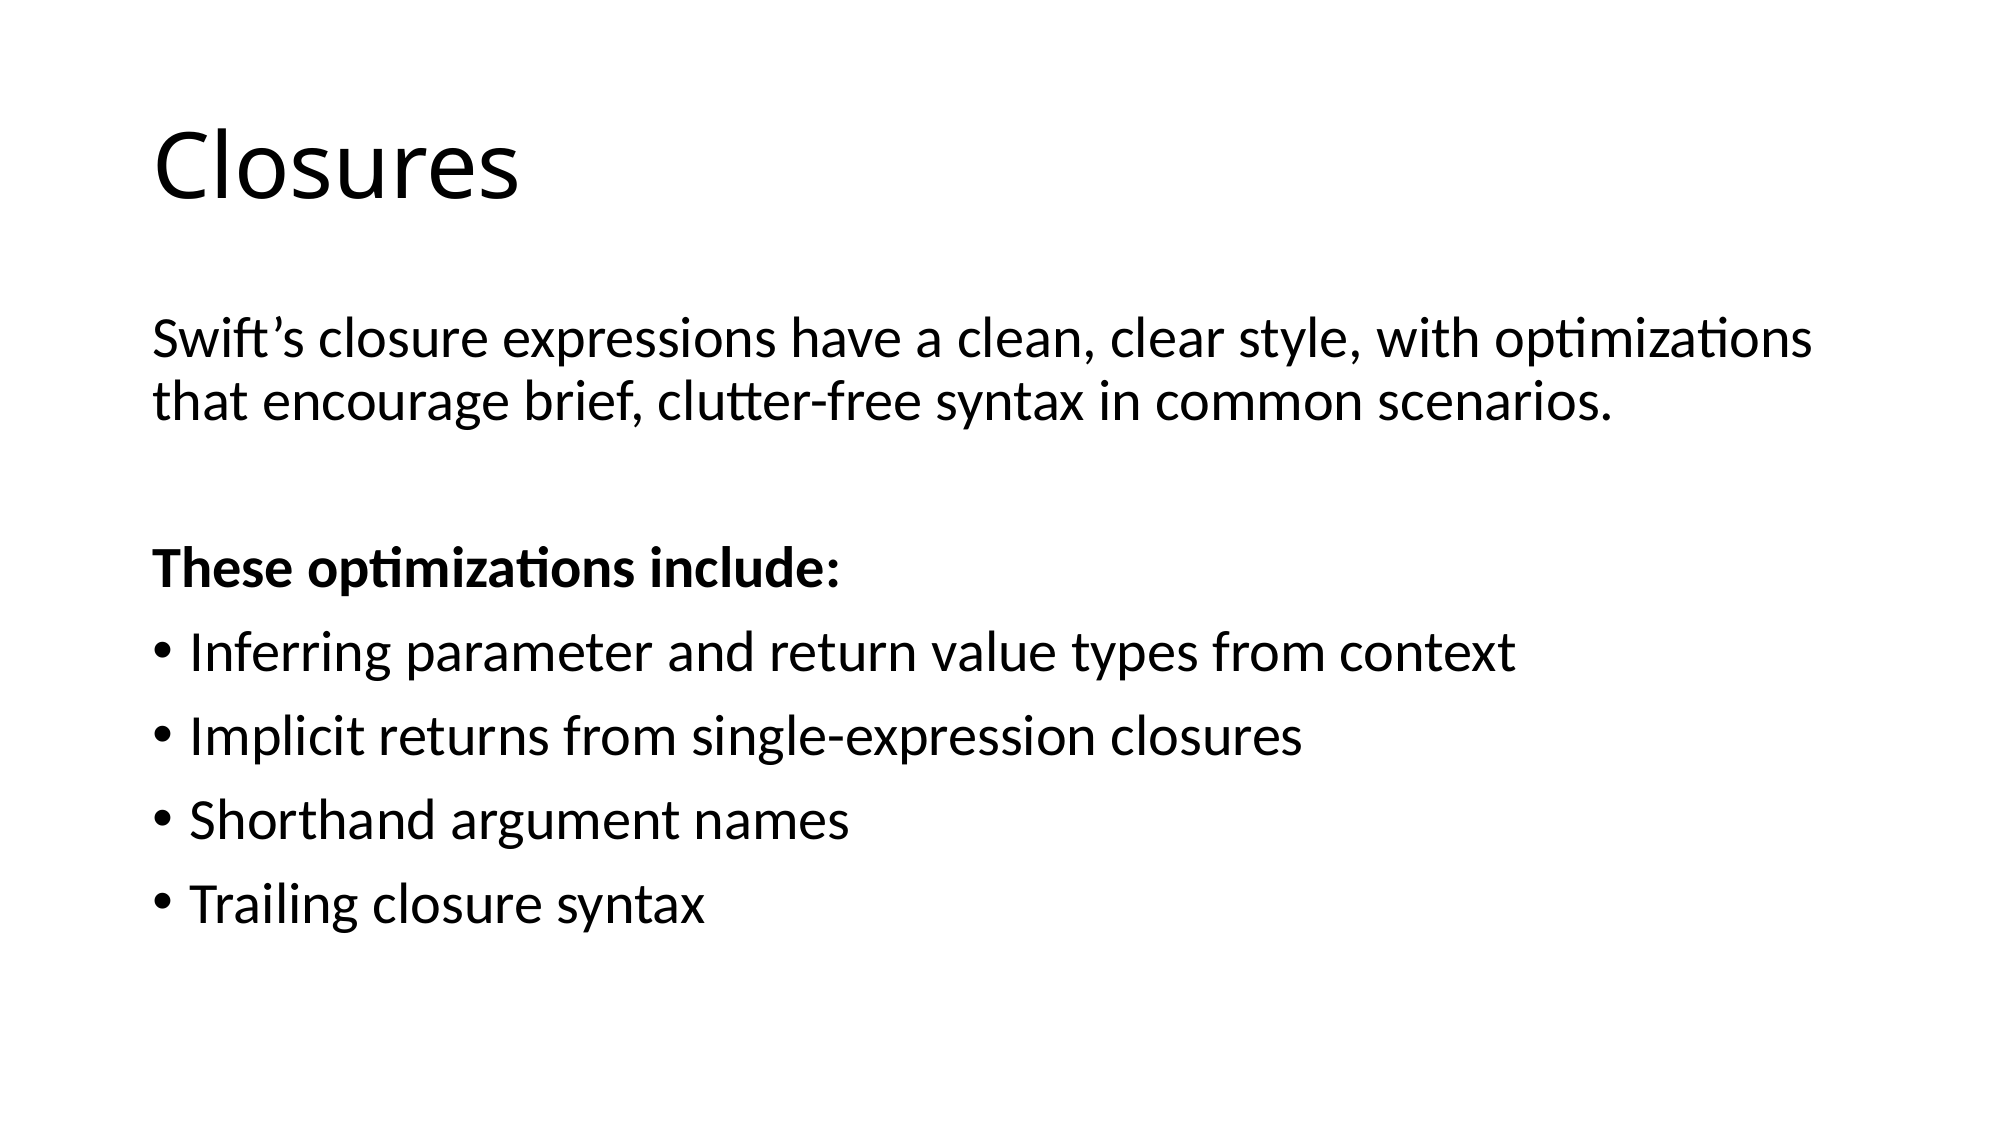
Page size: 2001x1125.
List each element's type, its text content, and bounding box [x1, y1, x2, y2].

list Swift’s closure expressions have a clean, clear style, with optimizations that encourage brief, clutter-free syntax in common scenarios. These optimizations include: Inferring parameter and return value types from context Implicit returns from single-expression closures Shorthand argument names Trailing closure syntax [137, 299, 1863, 1014]
title Closures [137, 59, 1863, 278]
